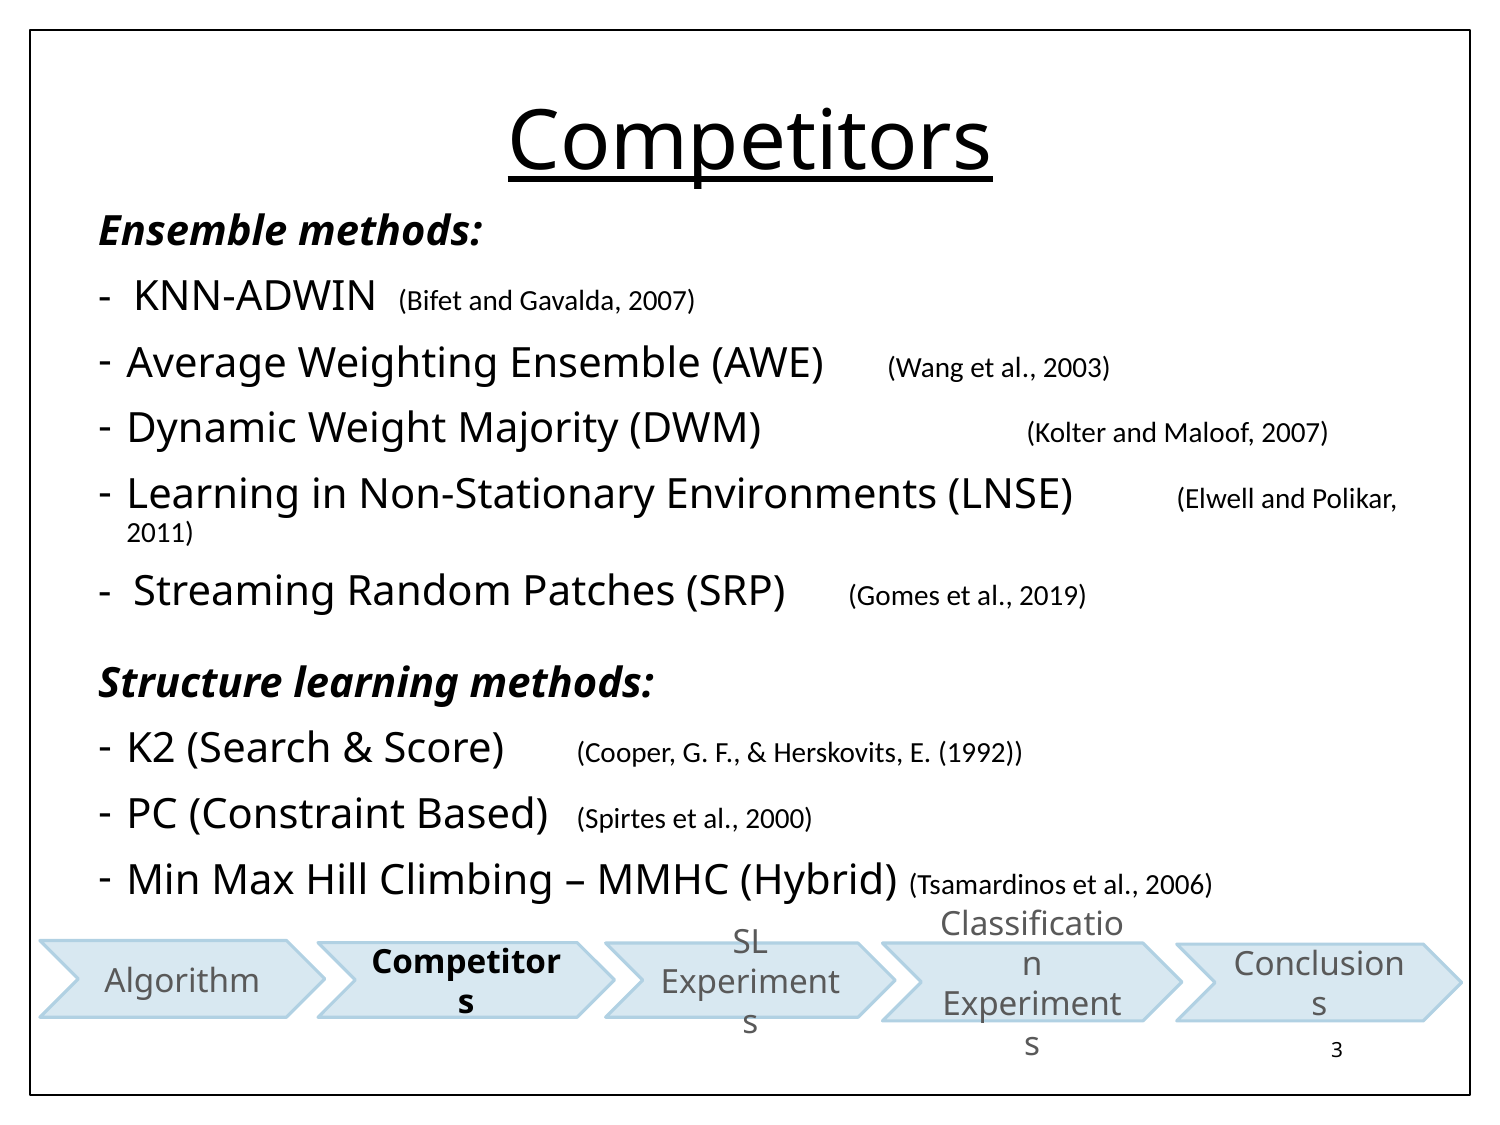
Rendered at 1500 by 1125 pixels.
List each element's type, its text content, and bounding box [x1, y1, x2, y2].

slide_number 3 [1147, 1030, 1358, 1081]
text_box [39, 940, 1462, 1022]
title Competitors [53, 30, 1447, 254]
text_box Ensemble methods: - KNN-ADWIN (Bifet and Gavalda, 2007) Average Weighting Ensemble (AWE) (Wang et al., 2003) Dynamic Weight Majority (DWM) (Kolter and Maloof, 2007) Learning in Non-Stationary Environments (LNSE) (Elwell and Polikar, 2011) - Streaming Random Patches (SRP) (Gomes et al., 2019) Structure learning methods: K2 (Search & Score) (Cooper, G. F., & Herskovits, E. (1992)) PC (Constraint Based) (Spirtes et al., 2000) Min Max Hill Climbing – MMHC (Hybrid) (Tsamardinos et al., 2006) [83, 196, 1447, 929]
